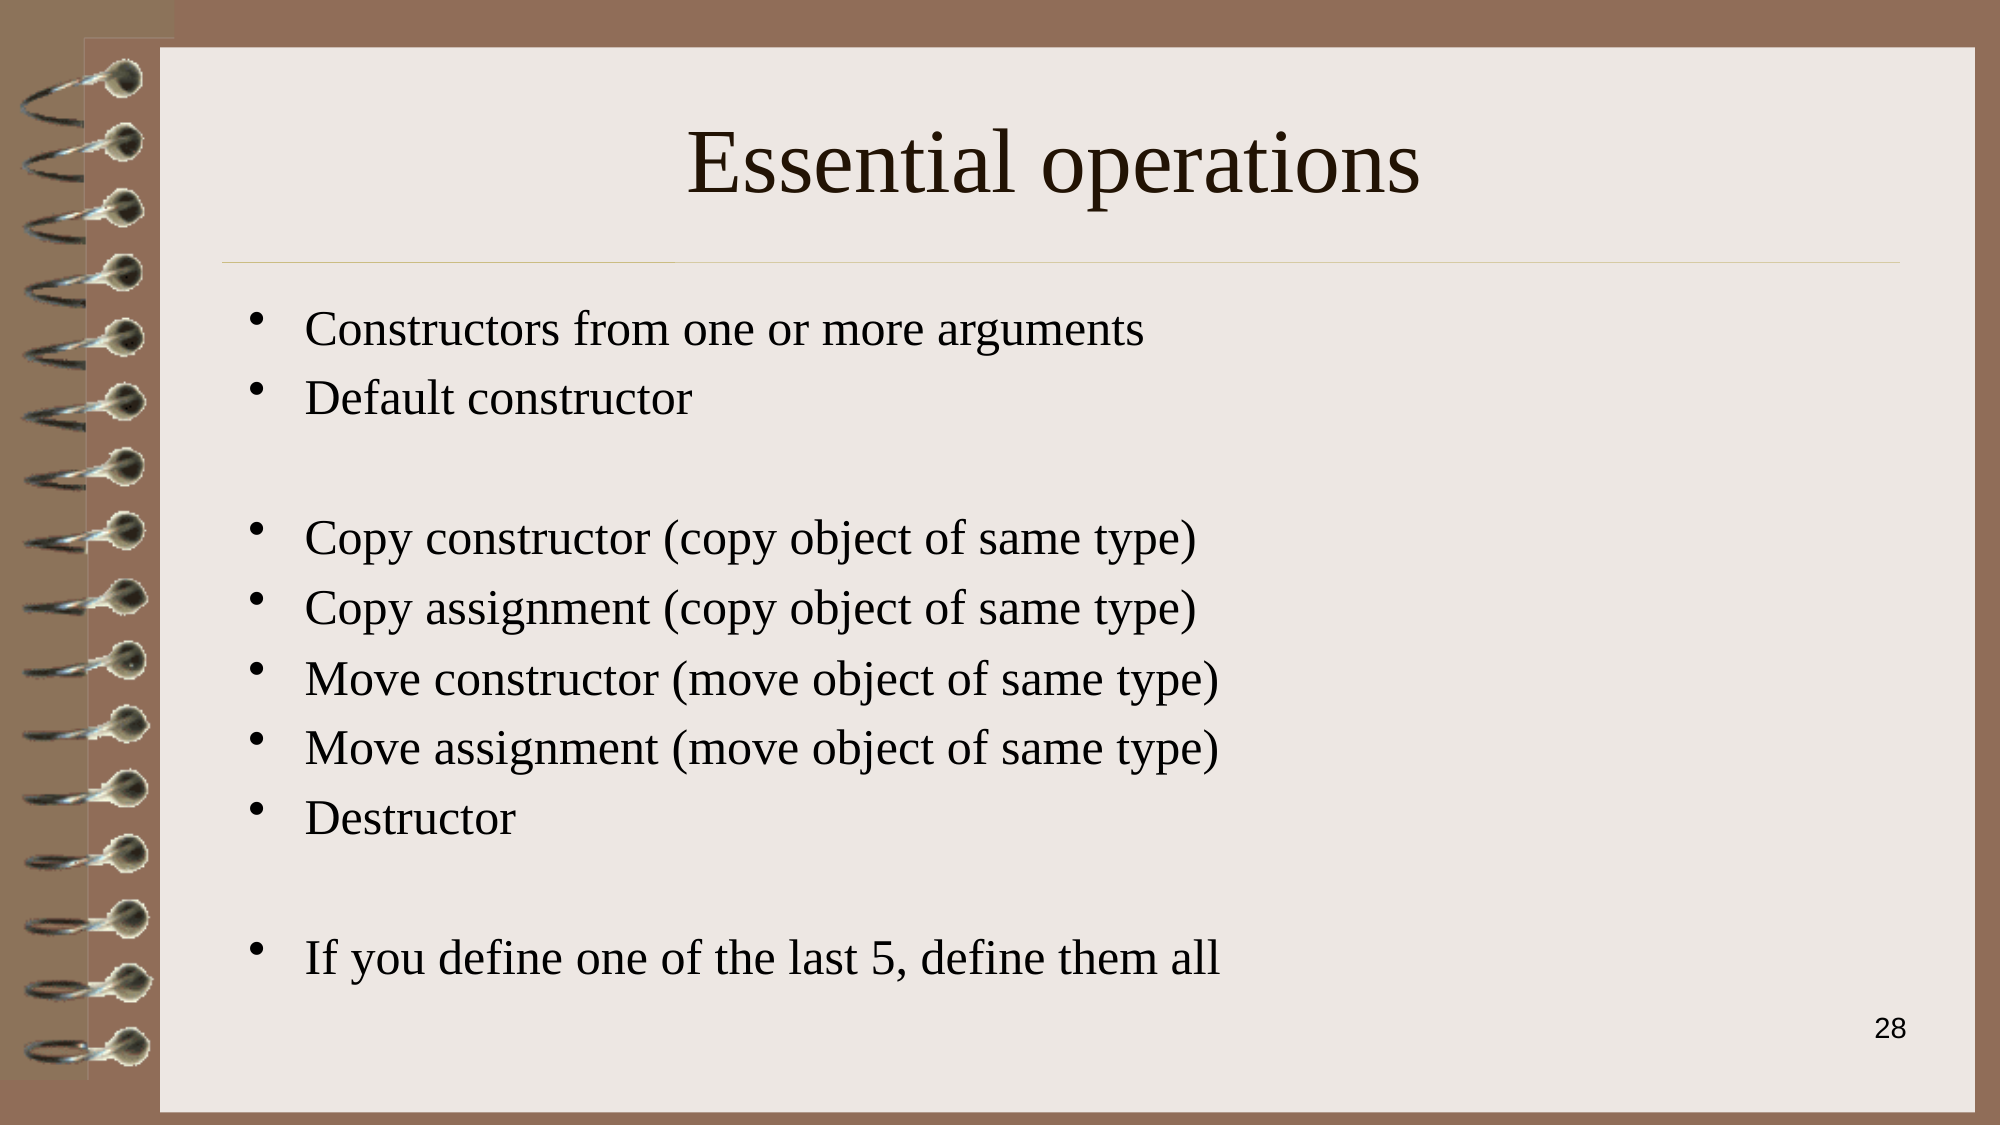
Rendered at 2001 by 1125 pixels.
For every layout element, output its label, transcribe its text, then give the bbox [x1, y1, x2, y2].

list Constructors from one or more arguments Default constructor Copy constructor (copy object of same type) Copy assignment (copy object of same type) Move constructor (move object of same type) Move assignment (move object of same type) Destructor If you define one of the last 5, define them all [233, 287, 1900, 963]
title Essential operations [233, 62, 1900, 250]
slide_number 28 [1505, 1001, 1922, 1077]
picture [0, 0, 175, 1080]
